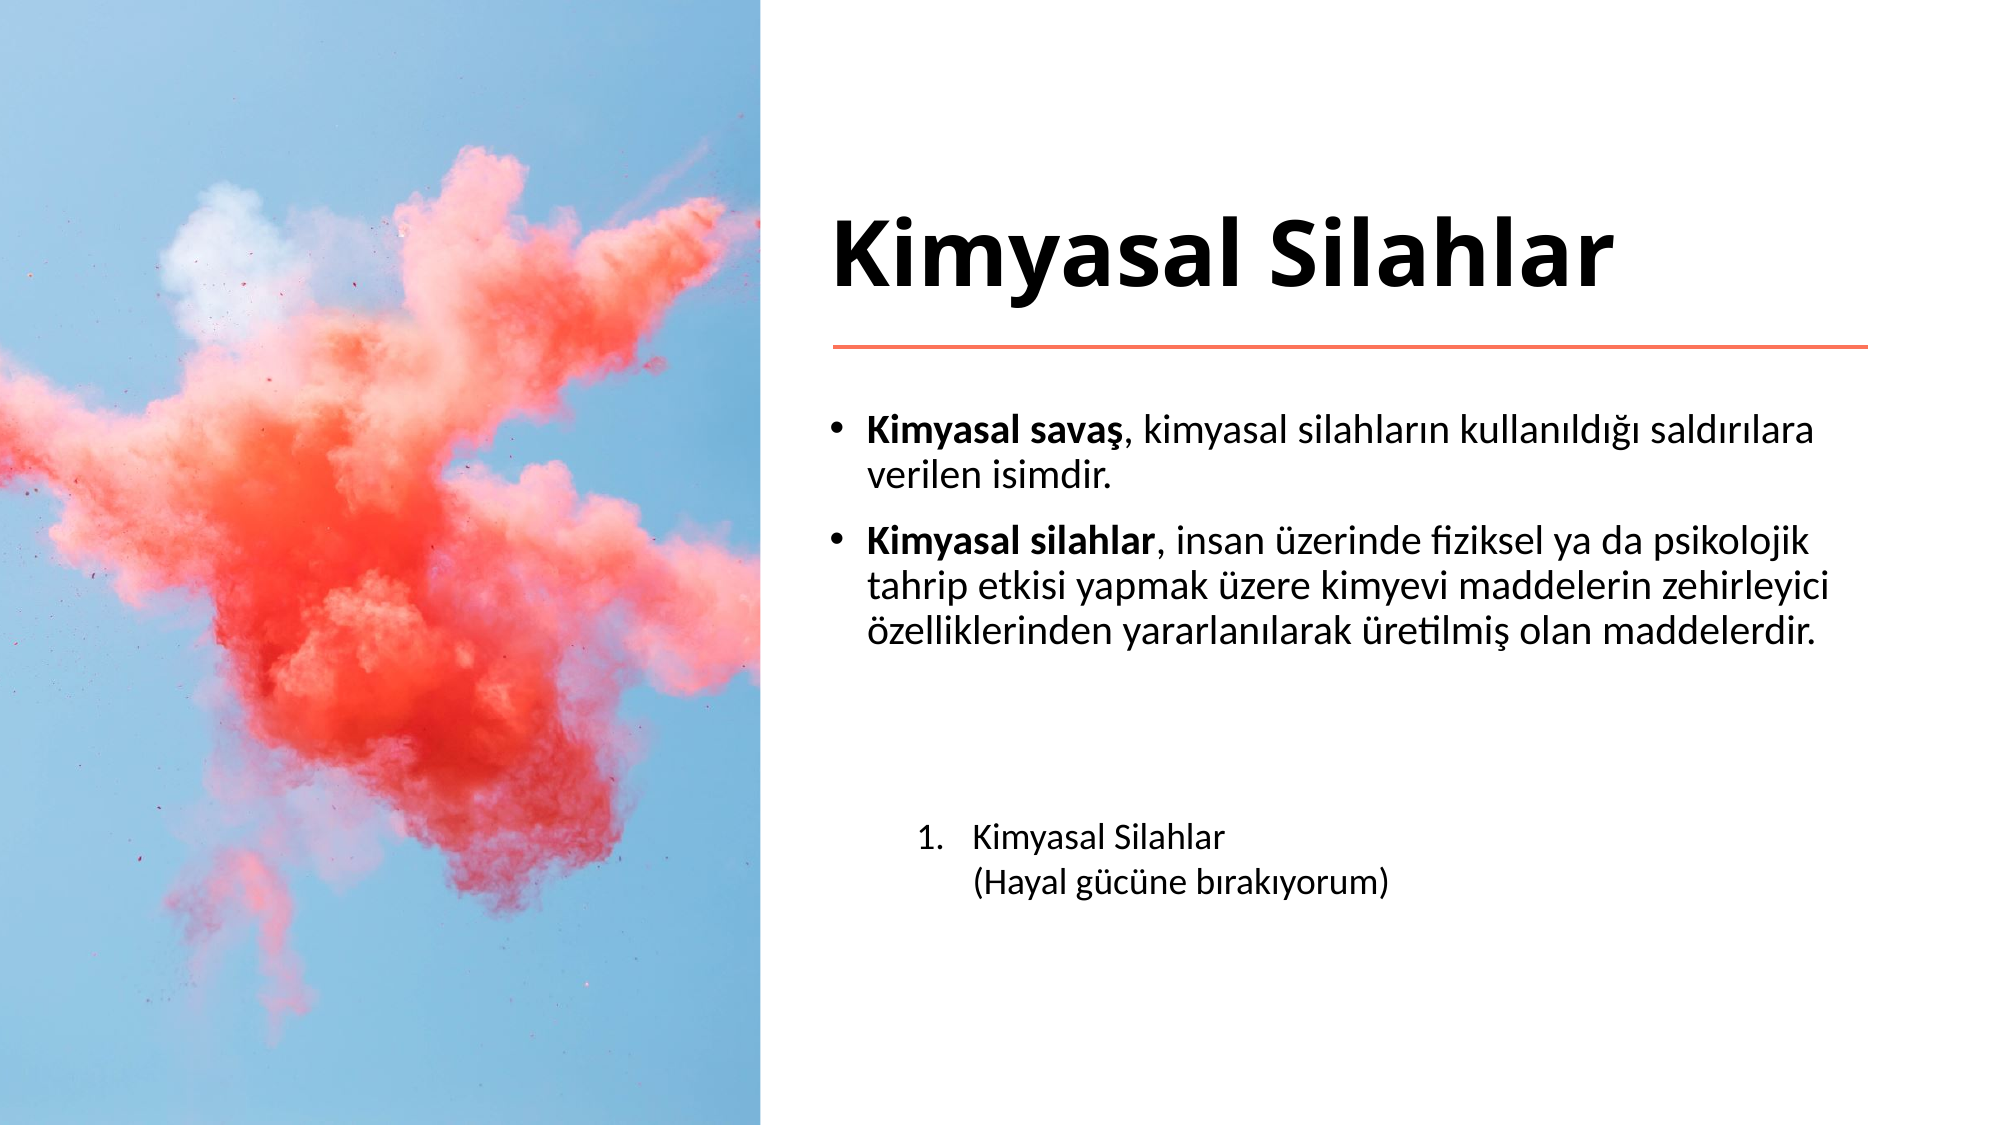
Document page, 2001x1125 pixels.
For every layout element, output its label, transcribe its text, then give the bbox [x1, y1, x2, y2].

picture [0, 0, 761, 1125]
list Kimyasal savaş, kimyasal silahların kullanıldığı saldırılara verilen isimdir. Kimyasal silahlar, insan üzerinde fiziksel ya da psikolojik tahrip etkisi yapmak üzere kimyevi maddelerin zehirleyici özelliklerinden yararlanılarak üretilmiş olan maddelerdir. [814, 399, 1895, 1021]
title Kimyasal Silahlar [814, 103, 1895, 315]
text_box Kimyasal Silahlar (Hayal gücüne bırakıyorum) [901, 804, 1574, 909]
